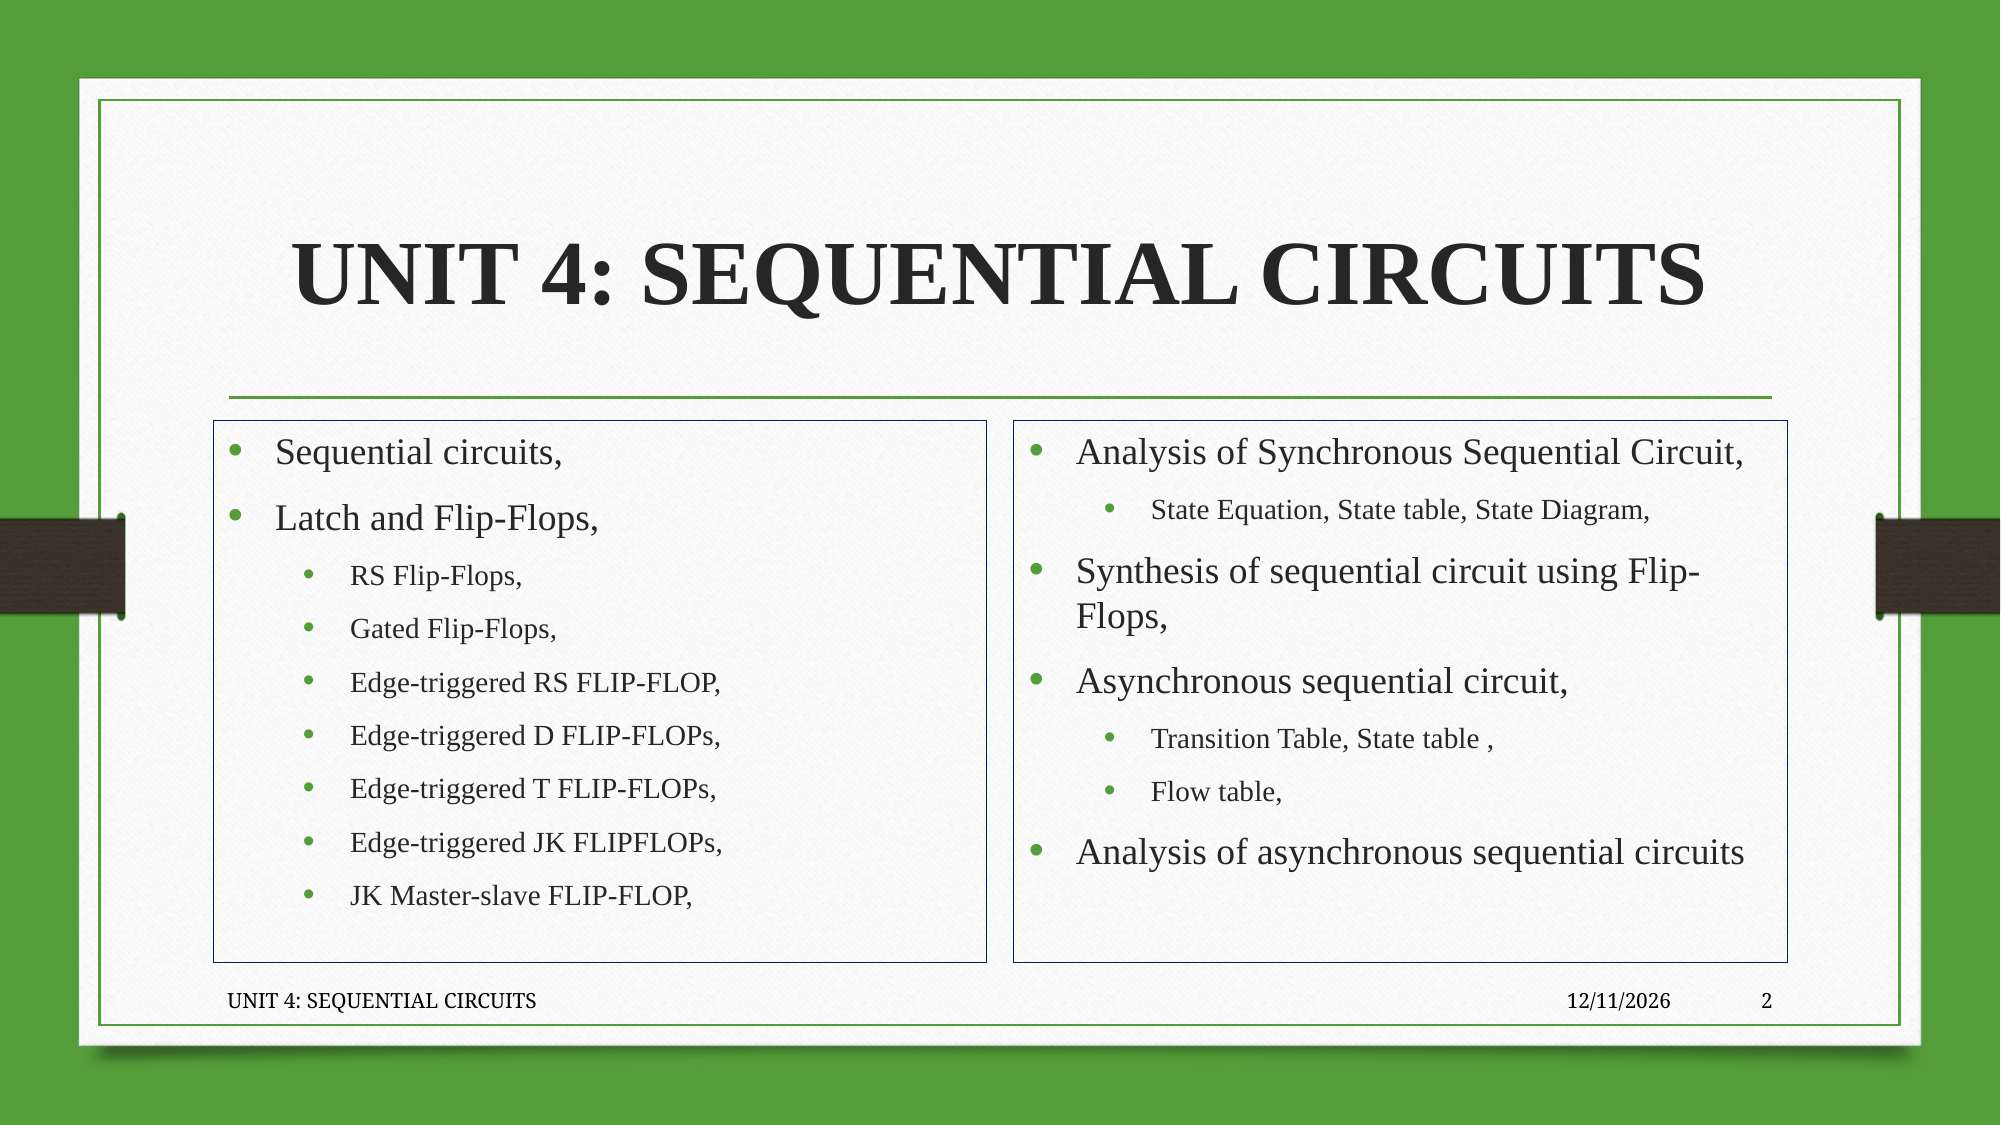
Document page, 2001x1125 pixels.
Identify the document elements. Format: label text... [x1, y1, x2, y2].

slide_number 2 [1698, 979, 1788, 1025]
list Analysis of Synchronous Sequential Circuit, State Equation, State table, State Diagram, Synthesis of sequential circuit using Flip-Flops, Asynchronous sequential circuit, Transition Table, State table , Flow table, Analysis of asynchronous sequential circuits [1013, 420, 1788, 963]
list Sequential circuits, Latch and Flip-Flops, RS Flip-Flops, Gated Flip-Flops, Edge-triggered RS FLIP-FLOP, Edge-triggered D FLIP-FLOPs, Edge-triggered T FLIP-FLOPs, Edge-triggered JK FLIPFLOPs, JK Master-slave FLIP-FLOP, [213, 420, 987, 963]
footer UNIT 4: SEQUENTIAL CIRCUITS [212, 979, 1411, 1025]
title UNIT 4: SEQUENTIAL CIRCUITS [212, 161, 1788, 375]
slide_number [1423, 979, 1686, 1025]
picture [0, 0, 2001, 1125]
